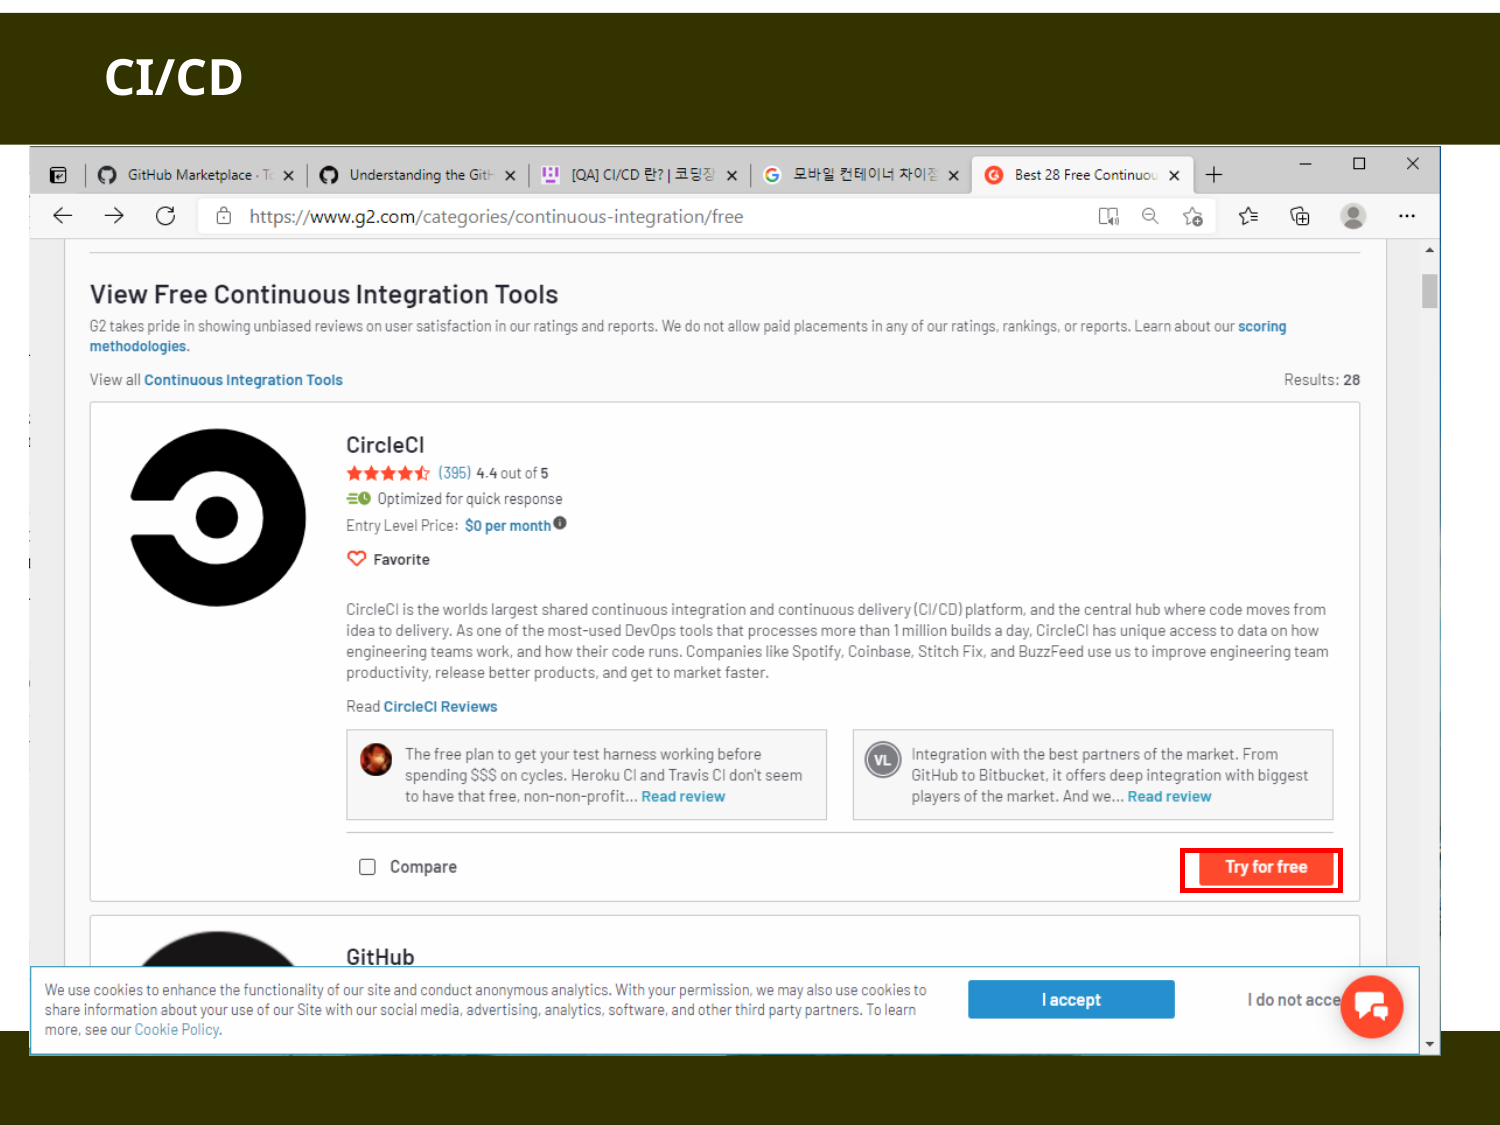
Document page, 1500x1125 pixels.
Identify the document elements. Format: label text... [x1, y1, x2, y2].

picture [29, 146, 1441, 1057]
title CI/CD [88, 31, 1441, 126]
